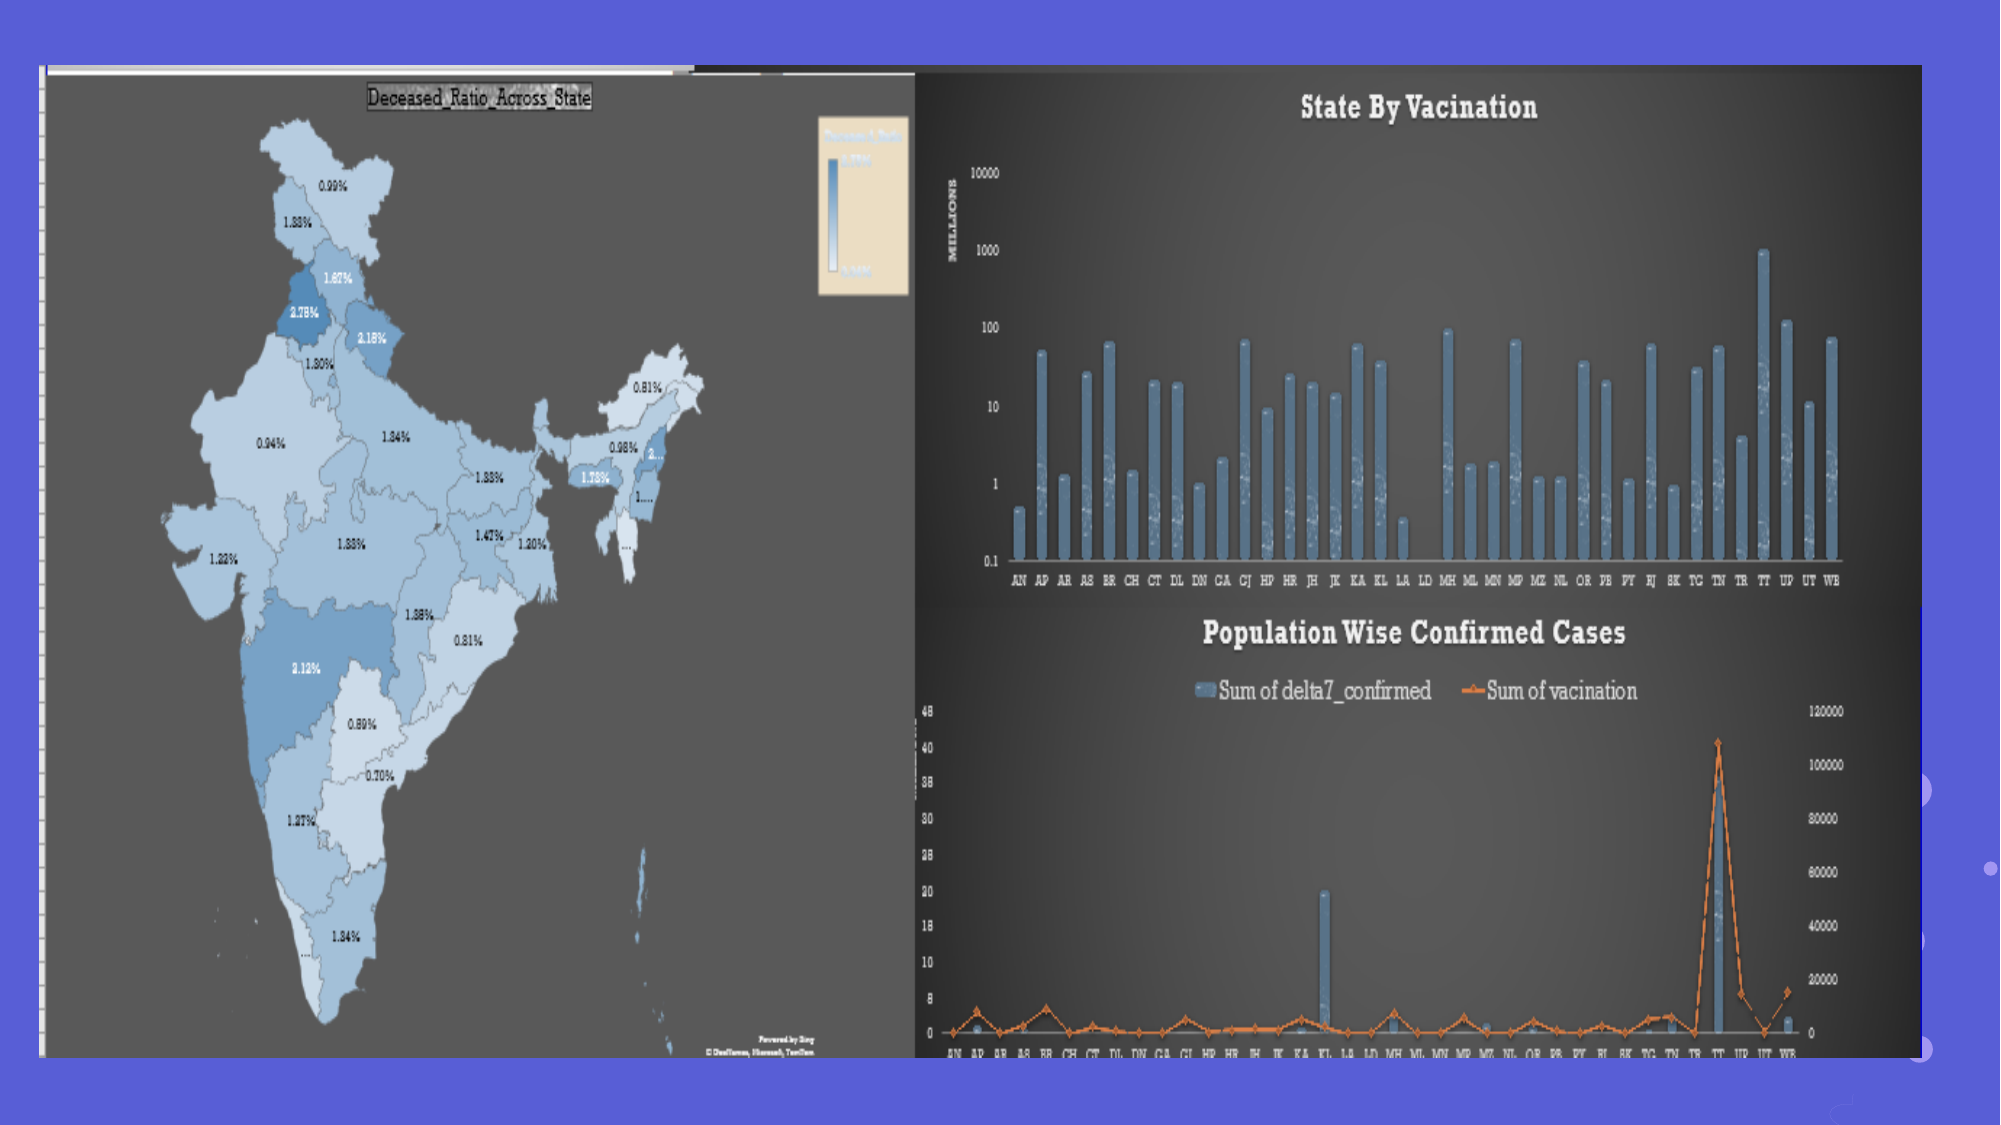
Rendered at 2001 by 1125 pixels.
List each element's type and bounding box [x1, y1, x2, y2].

picture [38, 65, 1922, 1058]
